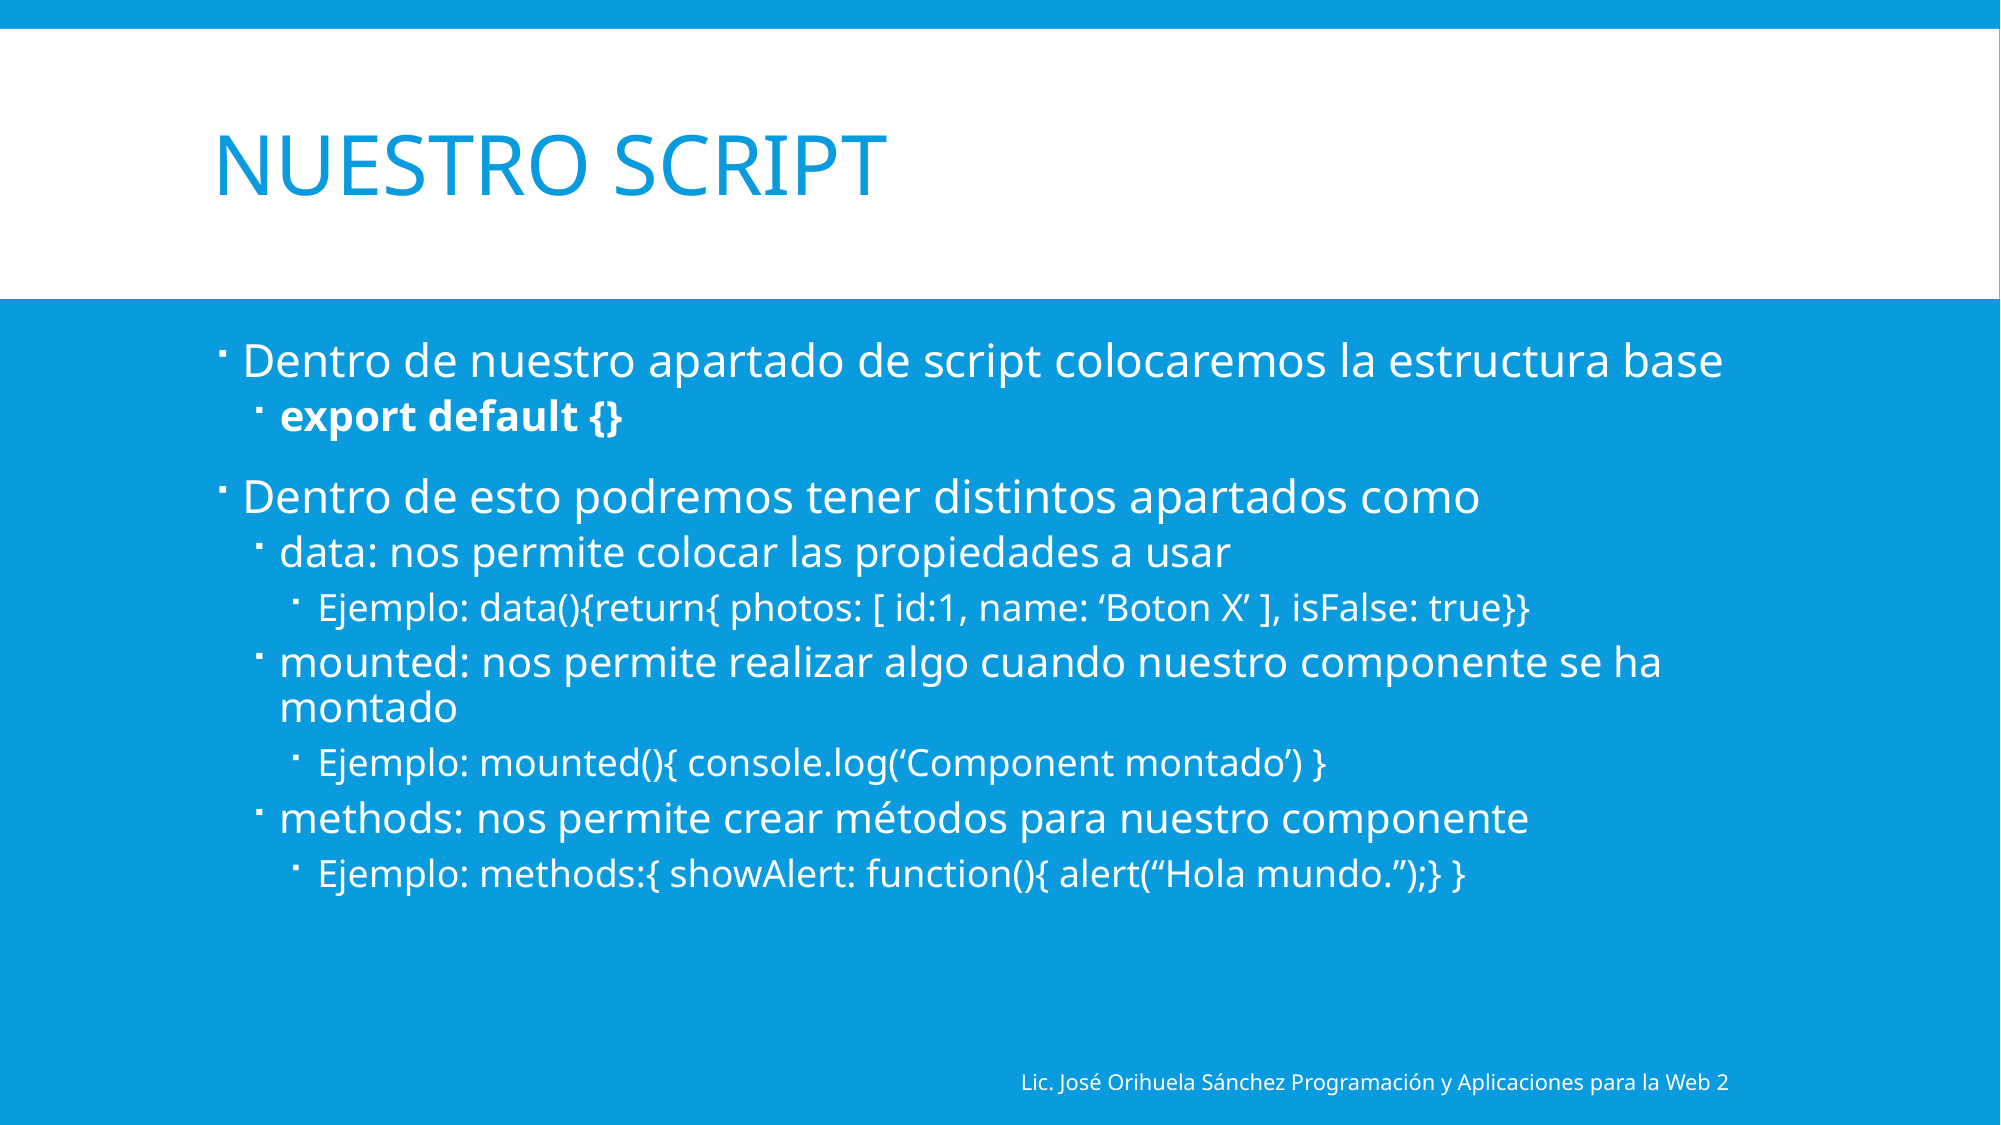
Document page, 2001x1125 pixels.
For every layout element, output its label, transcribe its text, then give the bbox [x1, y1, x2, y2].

footer Lic. José Orihuela Sánchez Programación y Aplicaciones para la Web 2 [918, 1053, 1746, 1114]
list Dentro de nuestro apartado de script colocaremos la estructura base export default {} Dentro de esto podremos tener distintos apartados como data: nos permite colocar las propiedades a usar Ejemplo: data(){return{ photos: [ id:1, name: ‘Boton X’ ], isFalse: true}} mounted: nos permite realizar algo cuando nuestro componente se ha montado Ejemplo: mounted(){ console.log(‘Component montado’) } methods: nos permite crear métodos para nuestro componente Ejemplo: methods:{ showAlert: function(){ alert(“Hola mundo.”);} } [197, 329, 1803, 1020]
title Nuestro Script [197, 46, 1803, 295]
